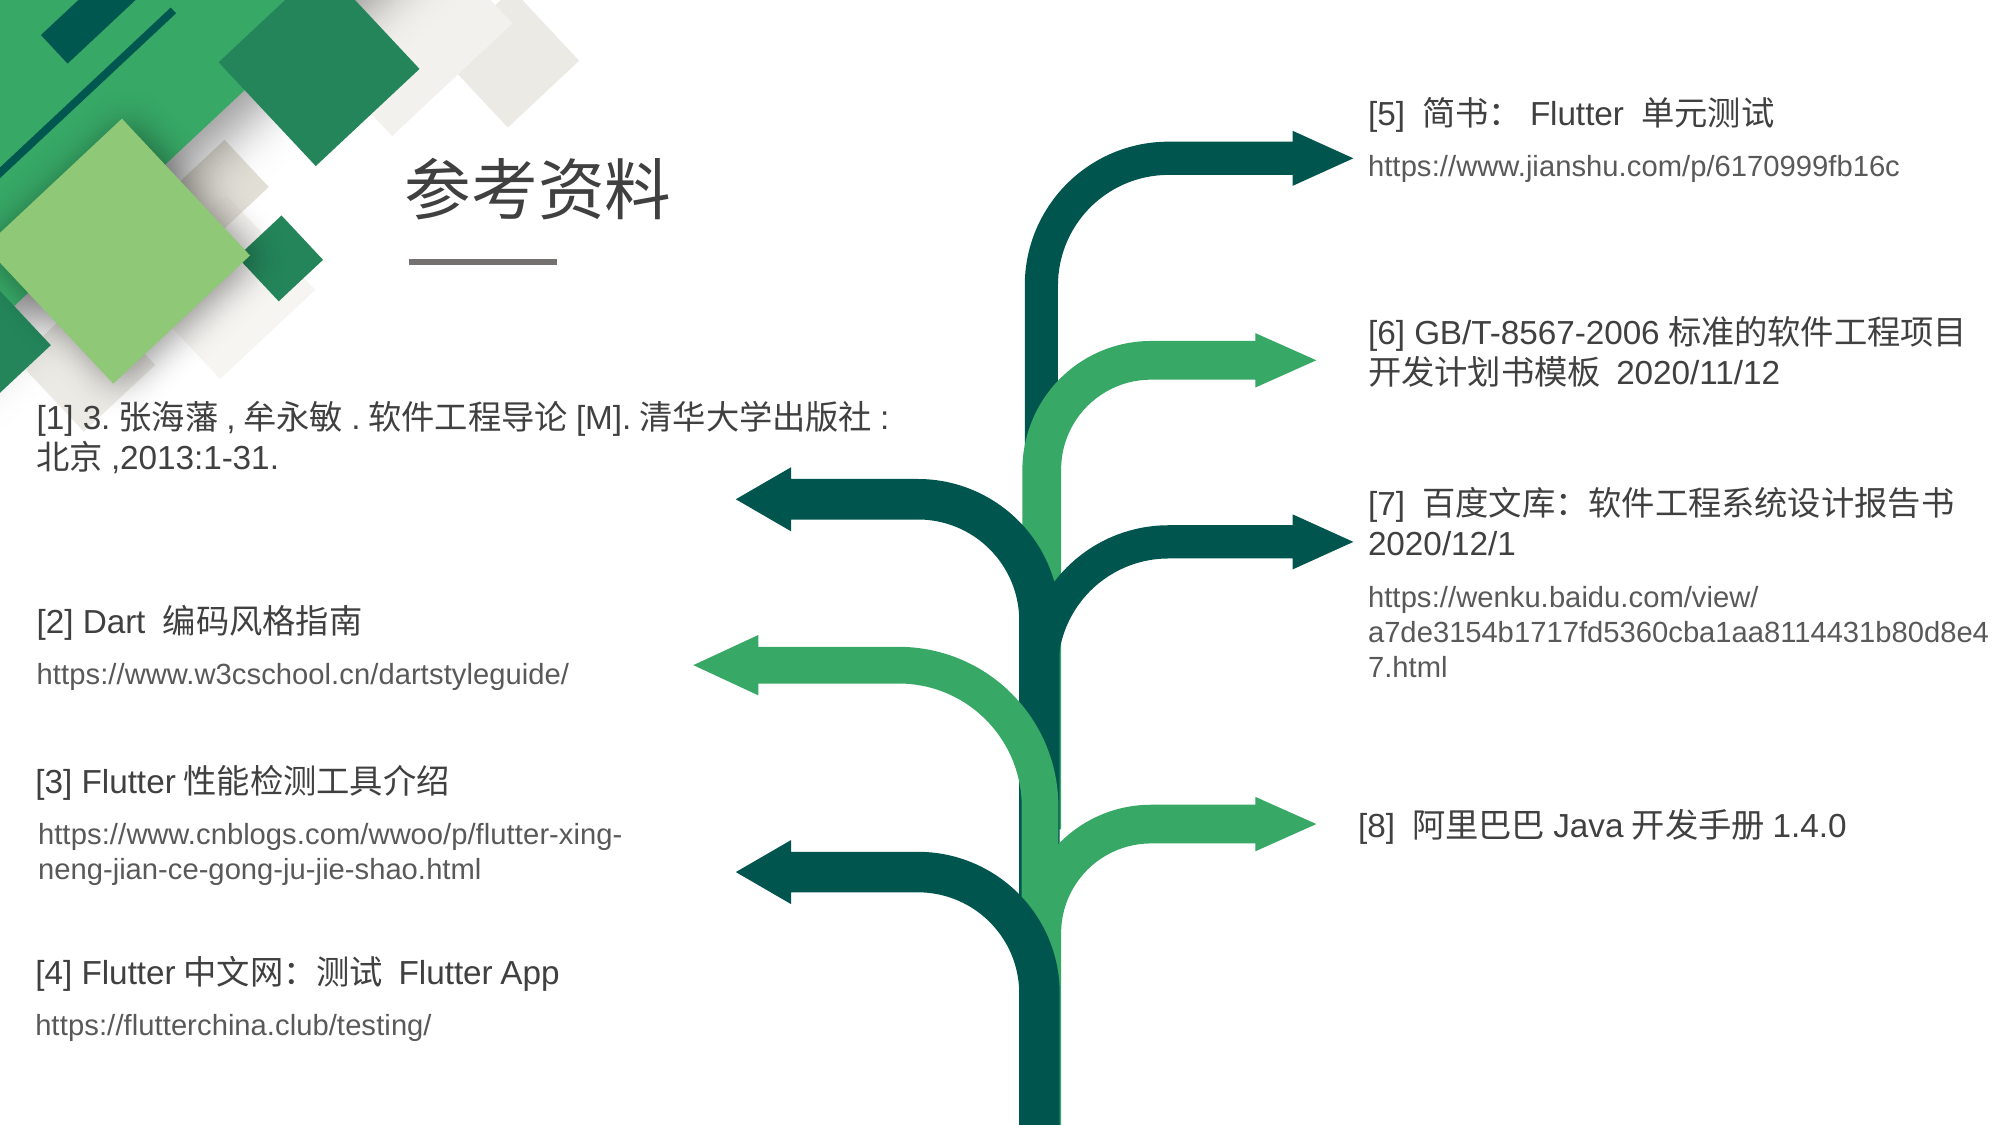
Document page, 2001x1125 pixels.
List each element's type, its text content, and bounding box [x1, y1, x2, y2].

text_box [733, 838, 1061, 1125]
text_box https://flutterchina.club/testing/ [20, 999, 678, 1049]
text_box [690, 645, 1060, 971]
text_box [1023, 512, 1353, 795]
text_box [7] 百度文库：软件工程系统设计报告书2020/12/1 [1353, 475, 1998, 570]
text_box [2] Dart 编码风格指南 [21, 592, 871, 648]
text_box [6] GB/T-8567-2006标准的软件工程项目开发计划书模板 2020/11/12 [1353, 303, 2000, 399]
text_box [5] 简书：Flutter 单元测试 [1353, 84, 2000, 140]
text_box [8] 阿里巴巴Java开发手册1.4.0 [1343, 796, 2000, 852]
text_box [1021, 331, 1319, 577]
text_box https://wenku.baidu.com/view/a7de3154b1717fd5360cba1aa8114431b80d8e47.html [1353, 570, 2000, 691]
text_box [733, 477, 1055, 703]
text_box https://www.cnblogs.com/wwoo/p/flutter-xing-neng-jian-ce-gong-ju-jie-shao.html [23, 808, 680, 893]
text_box [3] Flutter性能检测工具介绍 [20, 752, 681, 808]
text_box https://www.w3cschool.cn/dartstyleguide/ [21, 647, 679, 698]
text_box [1] 3.张海藩,牟永敏.软件工程导论[M].清华大学出版社:北京,2013:1-31. [21, 388, 896, 484]
text_box [1023, 129, 1353, 443]
text_box 参考资料 [390, 140, 1000, 235]
text_box [4] Flutter中文网：测试 Flutter App [20, 943, 678, 999]
text_box https://www.jianshu.com/p/6170999fb16c [1353, 140, 2000, 190]
text_box [1060, 795, 1319, 1125]
